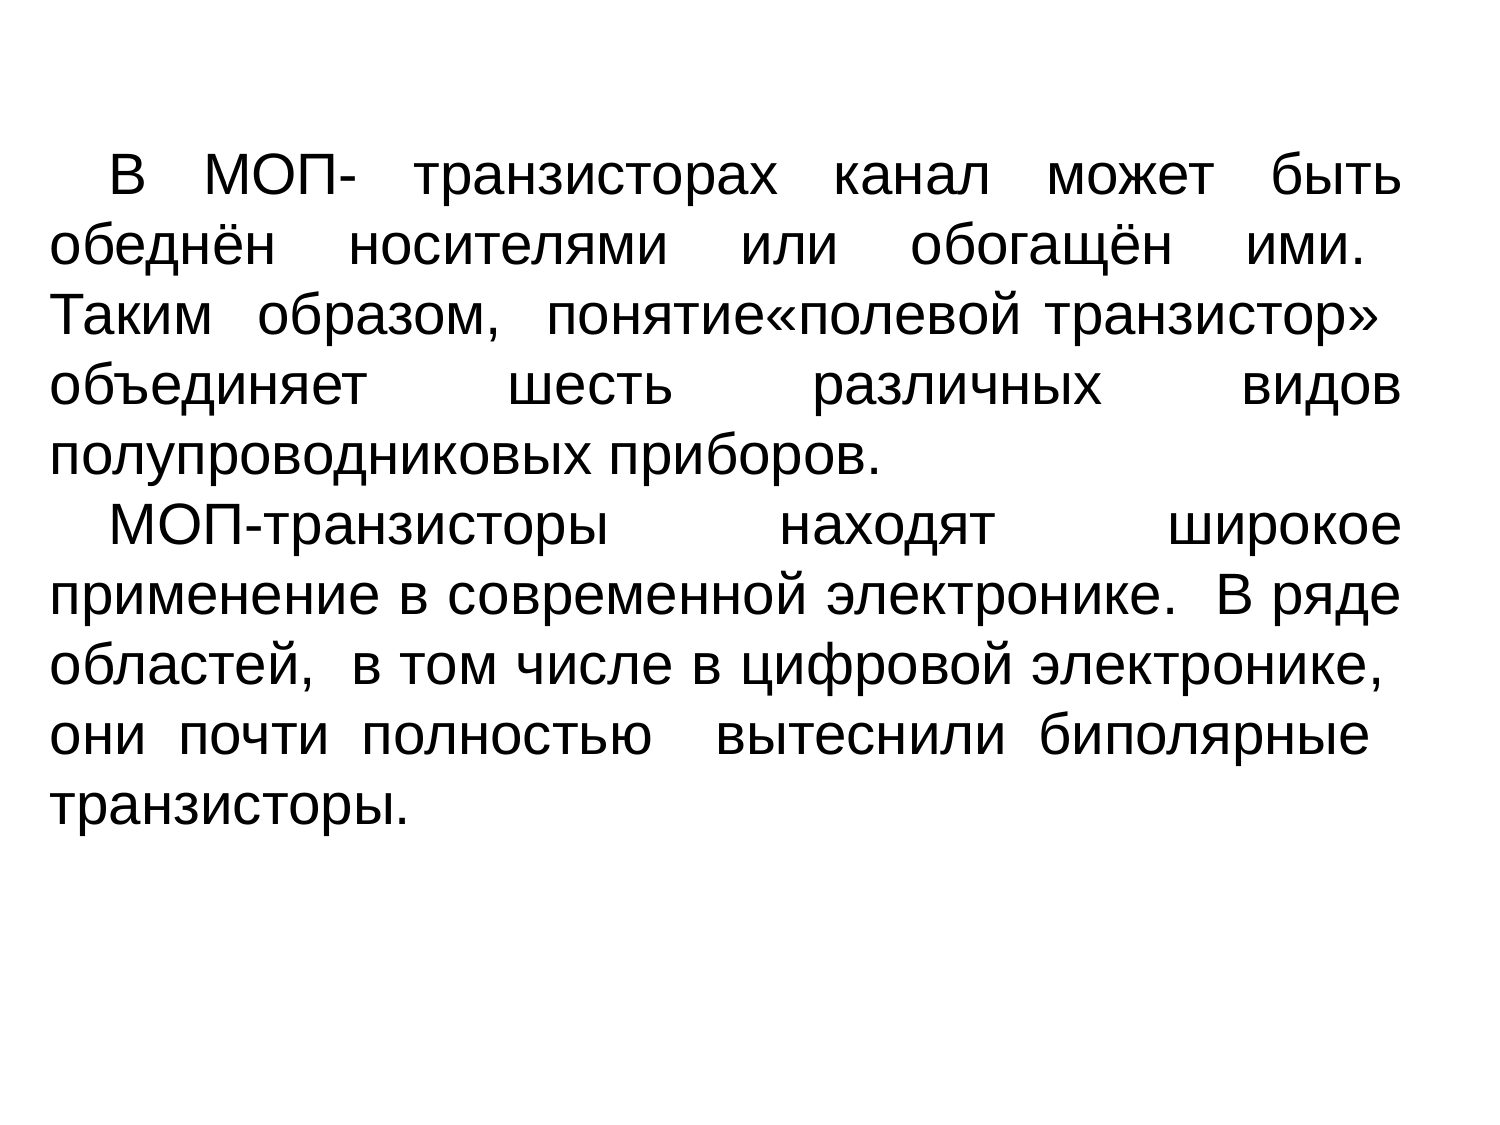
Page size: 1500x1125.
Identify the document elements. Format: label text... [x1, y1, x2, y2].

text_box В МОП- транзисторах канал может быть обеднён носителями или обогащён ими. Таким образом, понятие«полевой транзистор» объединяет шесть различных видов полупроводниковых приборов. МОП-транзисторы находят широкое применение в современной электронике. В ряде областей, в том числе в цифровой электронике, они почти полностью вытеснили биполярные транзисторы. [35, 128, 1418, 844]
